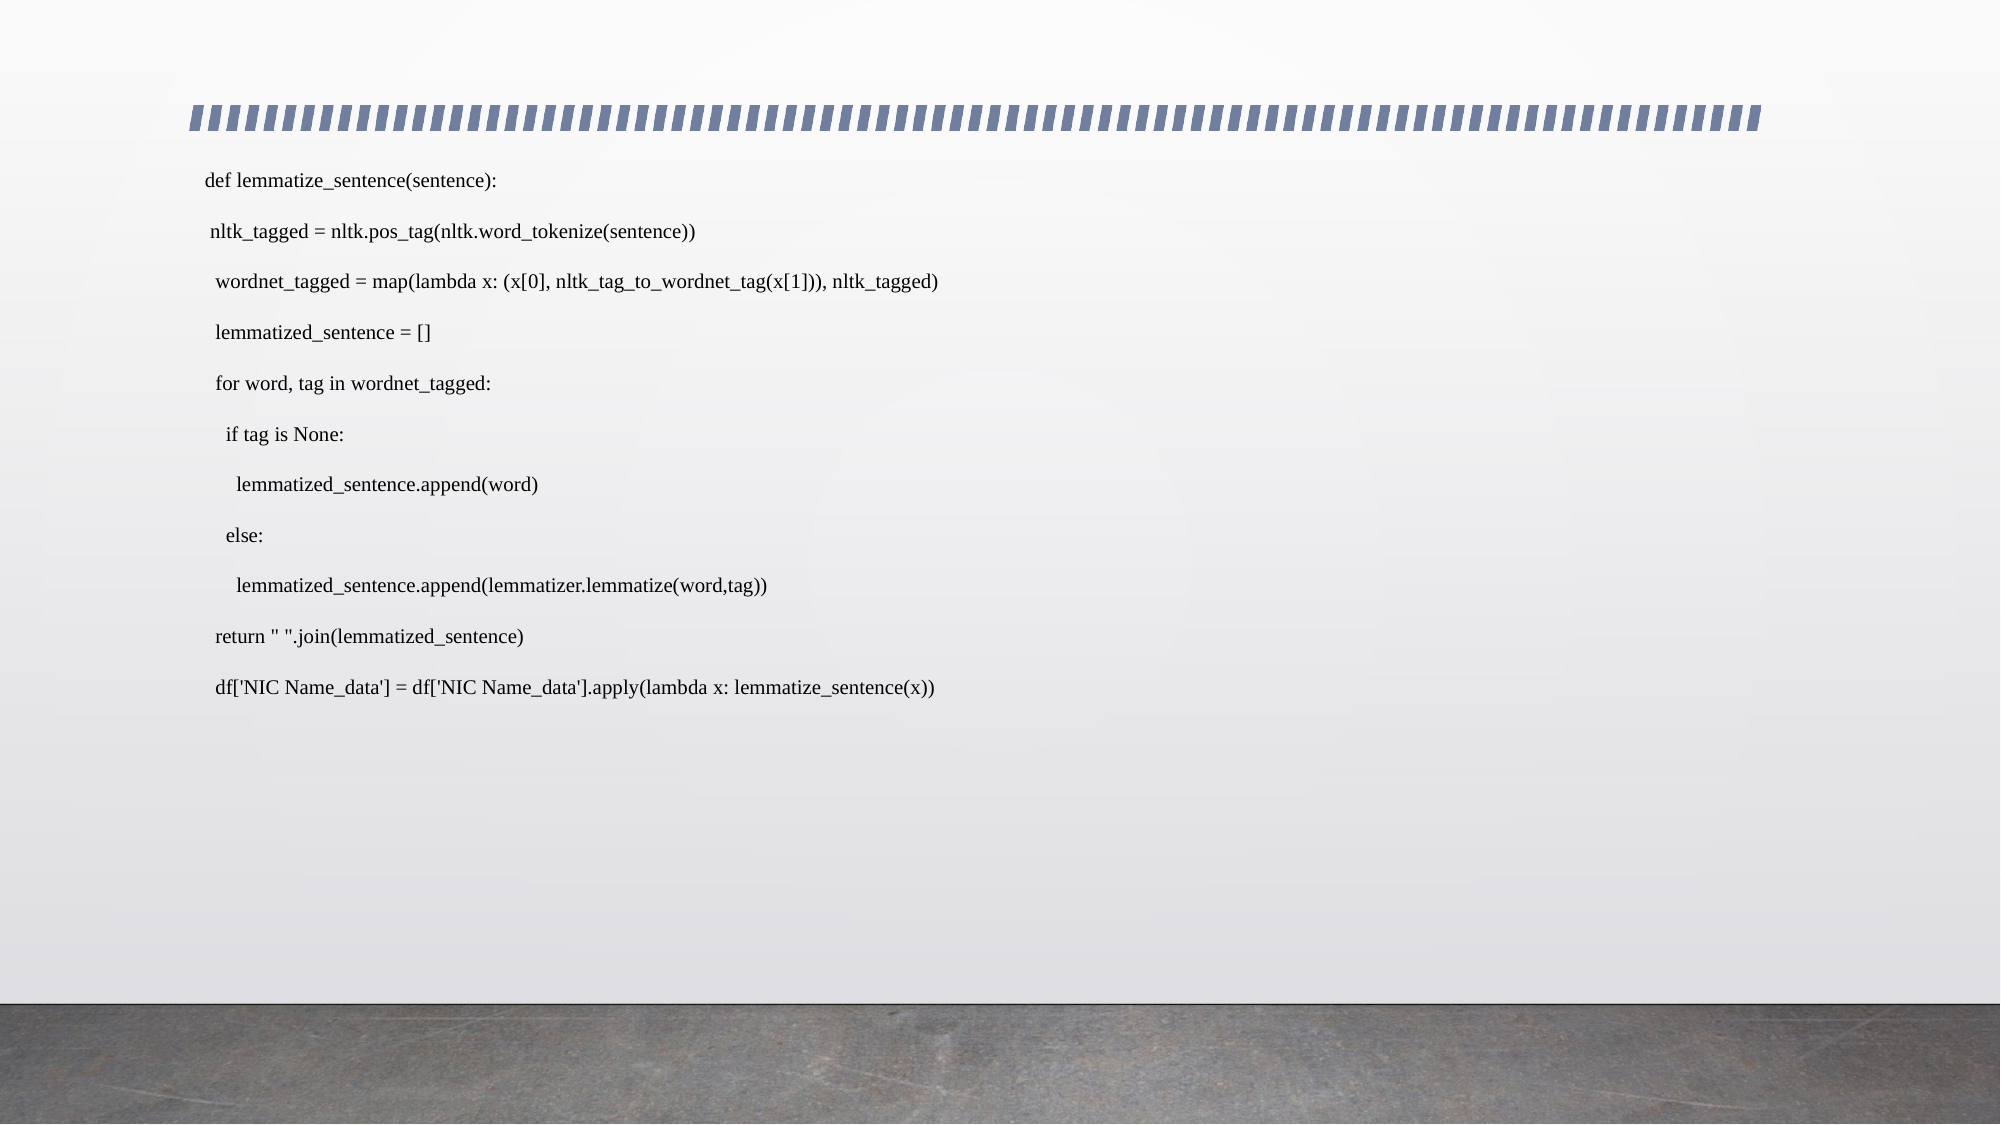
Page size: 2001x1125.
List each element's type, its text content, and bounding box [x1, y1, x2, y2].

picture [0, 1004, 2000, 1124]
list def lemmatize_sentence(sentence): nltk_tagged = nltk.pos_tag(nltk.word_tokenize(sentence)) wordnet_tagged = map(lambda x: (x[0], nltk_tag_to_wordnet_tag(x[1])), nltk_tagged) lemmatized_sentence = [] for word, tag in wordnet_tagged: if tag is None: lemmatized_sentence.append(word) else: lemmatized_sentence.append(lemmatizer.lemmatize(word,tag)) return " ".join(lemmatized_sentence) df['NIC Name_data'] = df['NIC Name_data'].apply(lambda x: lemmatize_sentence(x)) [189, 154, 1766, 975]
